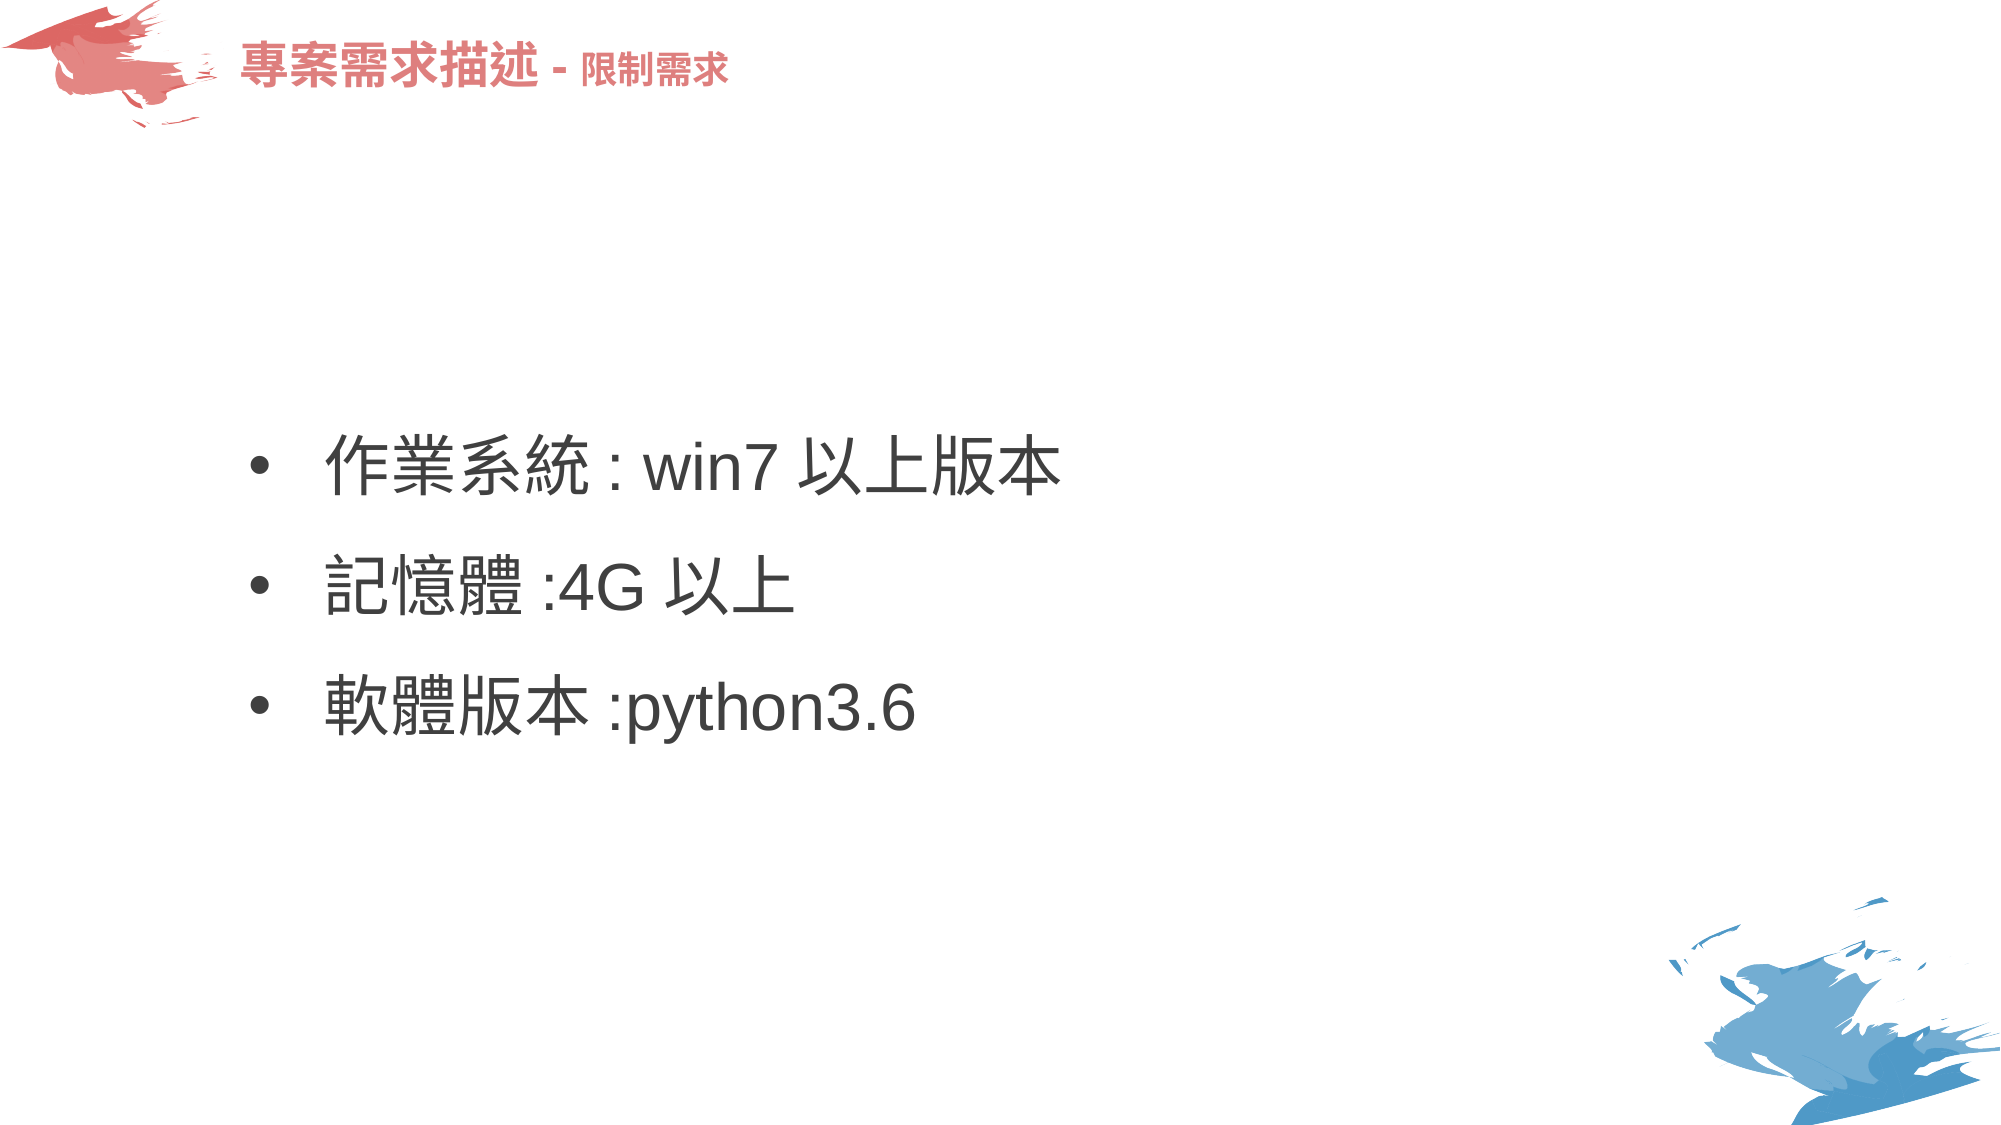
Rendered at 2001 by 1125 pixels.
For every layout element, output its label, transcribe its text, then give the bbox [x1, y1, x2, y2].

picture [0, 0, 224, 128]
picture [1668, 897, 2000, 1125]
text_box 作業系統: win7以上版本 記憶體:4G以上 軟體版本:python3.6 [234, 376, 1334, 752]
text_box 專案需求描述-限制需求 [224, 25, 745, 101]
